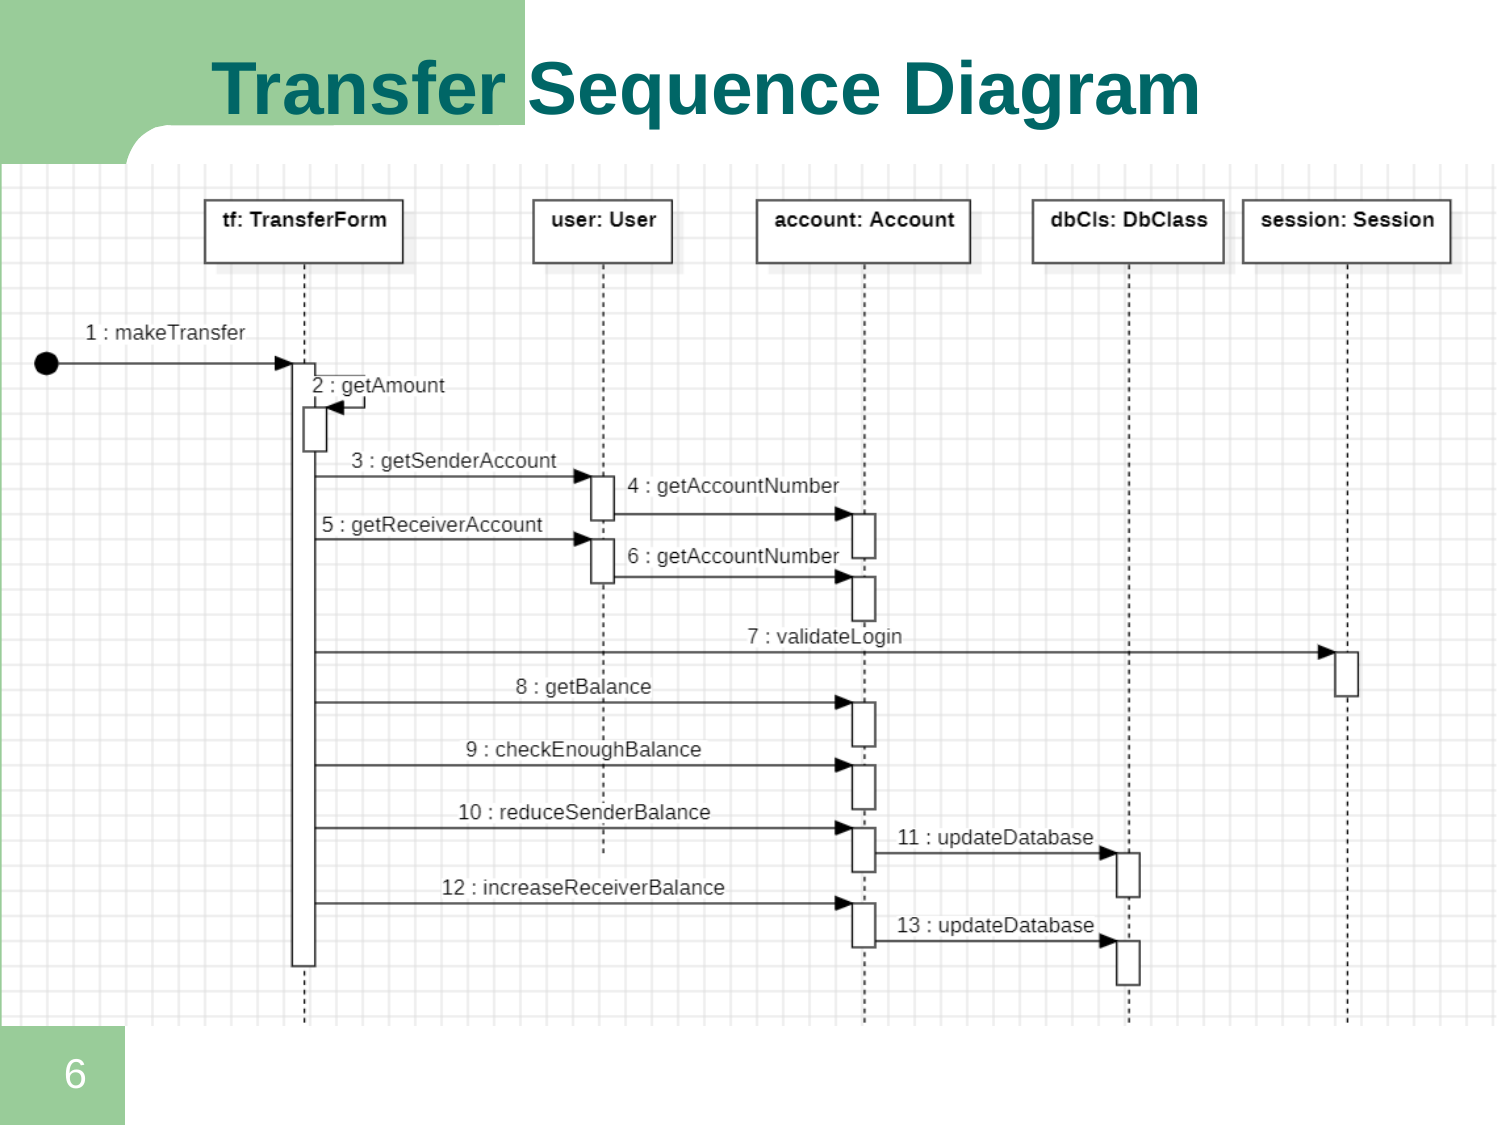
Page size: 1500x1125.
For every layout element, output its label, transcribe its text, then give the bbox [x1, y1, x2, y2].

slide_number 6 [13, 1026, 138, 1105]
picture [1, 164, 1497, 1026]
title Transfer Sequence Diagram [196, 0, 1496, 139]
